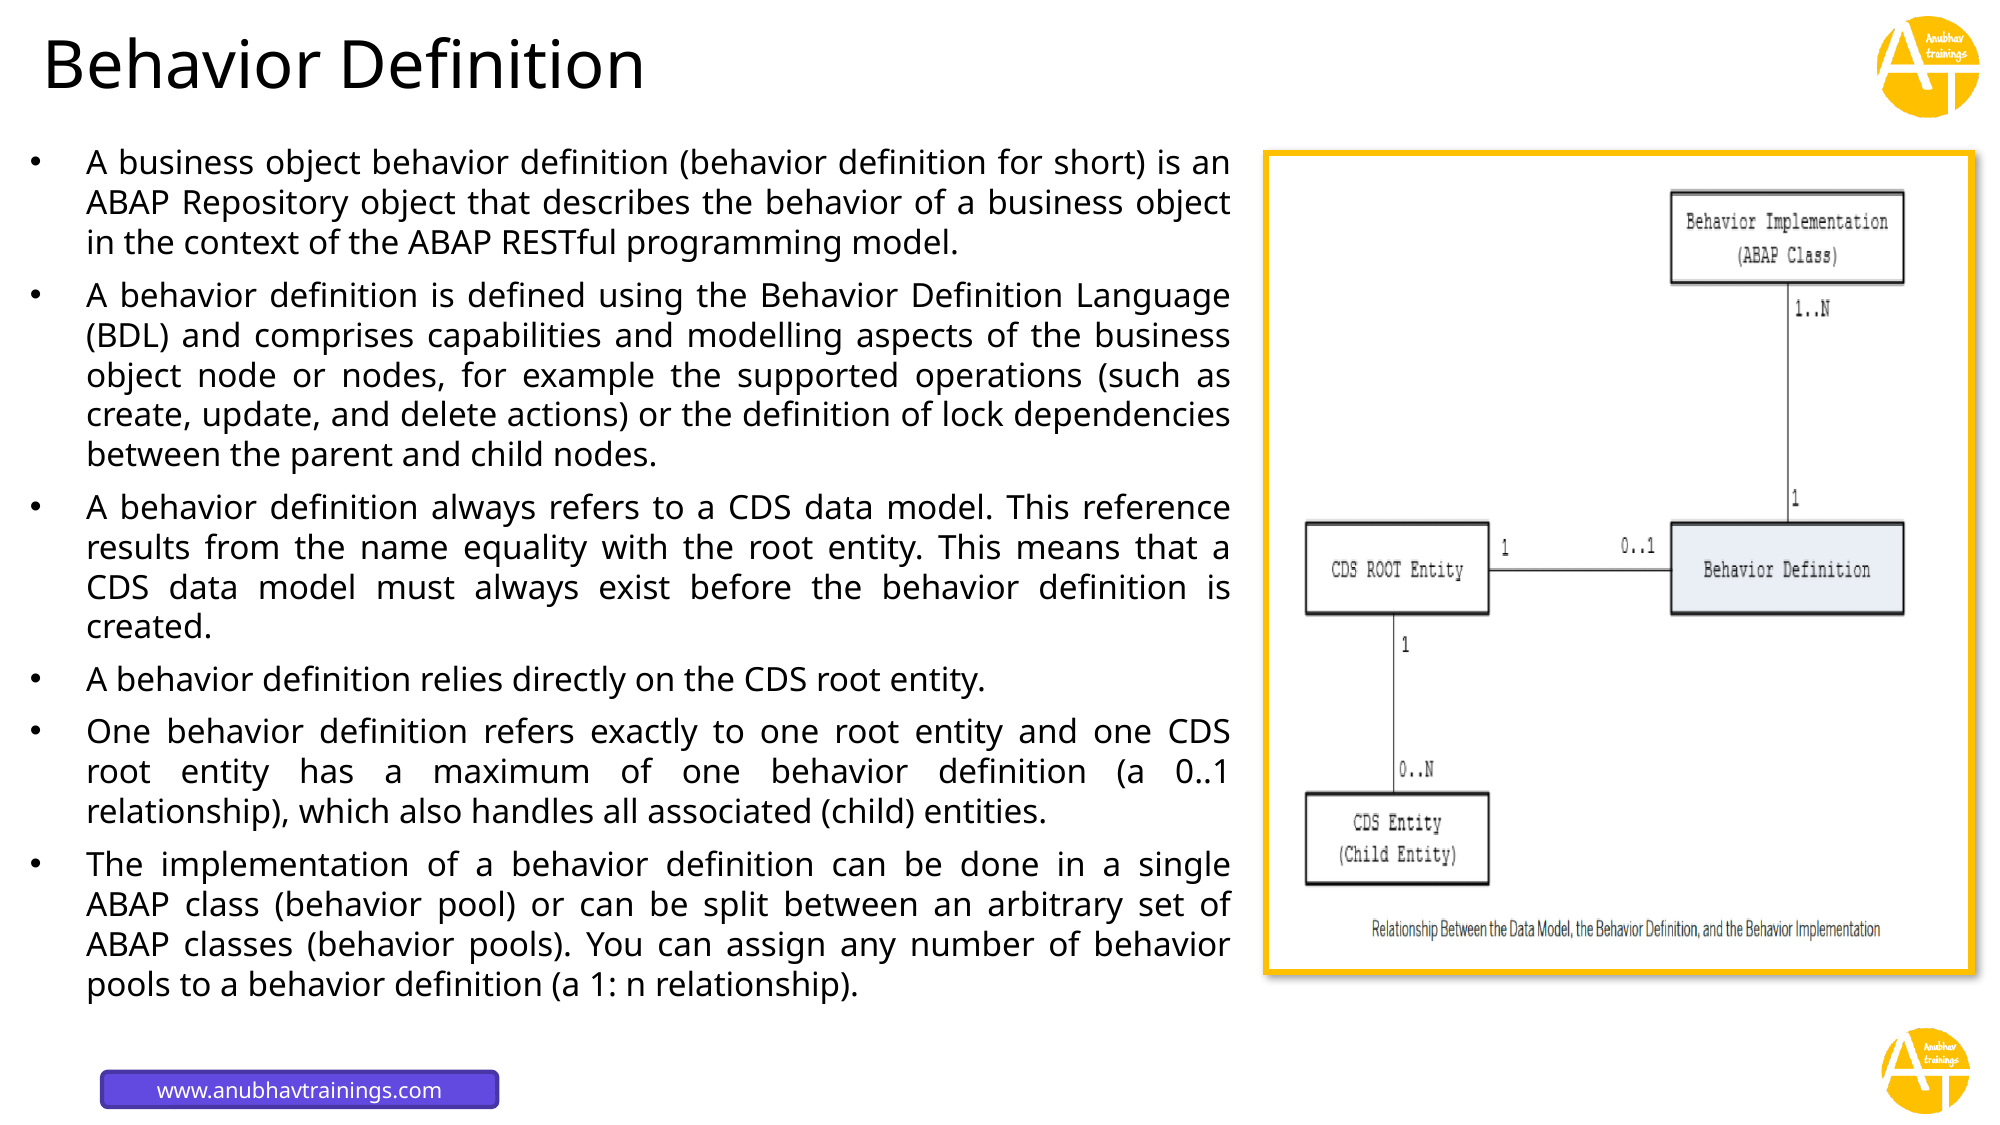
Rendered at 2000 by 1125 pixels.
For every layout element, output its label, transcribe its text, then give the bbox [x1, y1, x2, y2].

text_box www.anubhavtrainings.com [99, 1069, 500, 1110]
picture [1268, 155, 1969, 969]
picture [1866, 9, 1985, 126]
picture [1873, 1022, 1974, 1122]
title Behavior Definition [42, 22, 1768, 102]
text_box A business object behavior definition (behavior definition for short) is an ABAP Repository object that describes the behavior of a business object in the context of the ABAP RESTful programming model. A behavior definition is defined using the Behavior Definition Language (BDL) and comprises capabilities and modelling aspects of the business object node or nodes, for example the supported operations (such as create, update, and delete actions) or the definition of lock dependencies between the parent and child nodes. A behavior definition always refers to a CDS data model. This reference results from the name equality with the root entity. This means that a CDS data model must always exist before the behavior definition is created. A behavior definition relies directly on the CDS root entity. One behavior definition refers exactly to one root entity and one CDS root entity has a maximum of one behavior definition (a 0..1 relationship), which also handles all associated (child) entities. The implementation of a behavior definition can be done in a single ABAP class (behavior pool) or can be split between an arbitrary set of ABAP classes (behavior pools). You can assign any number of behavior pools to a behavior definition (a 1: n relationship). [15, 134, 1248, 1010]
